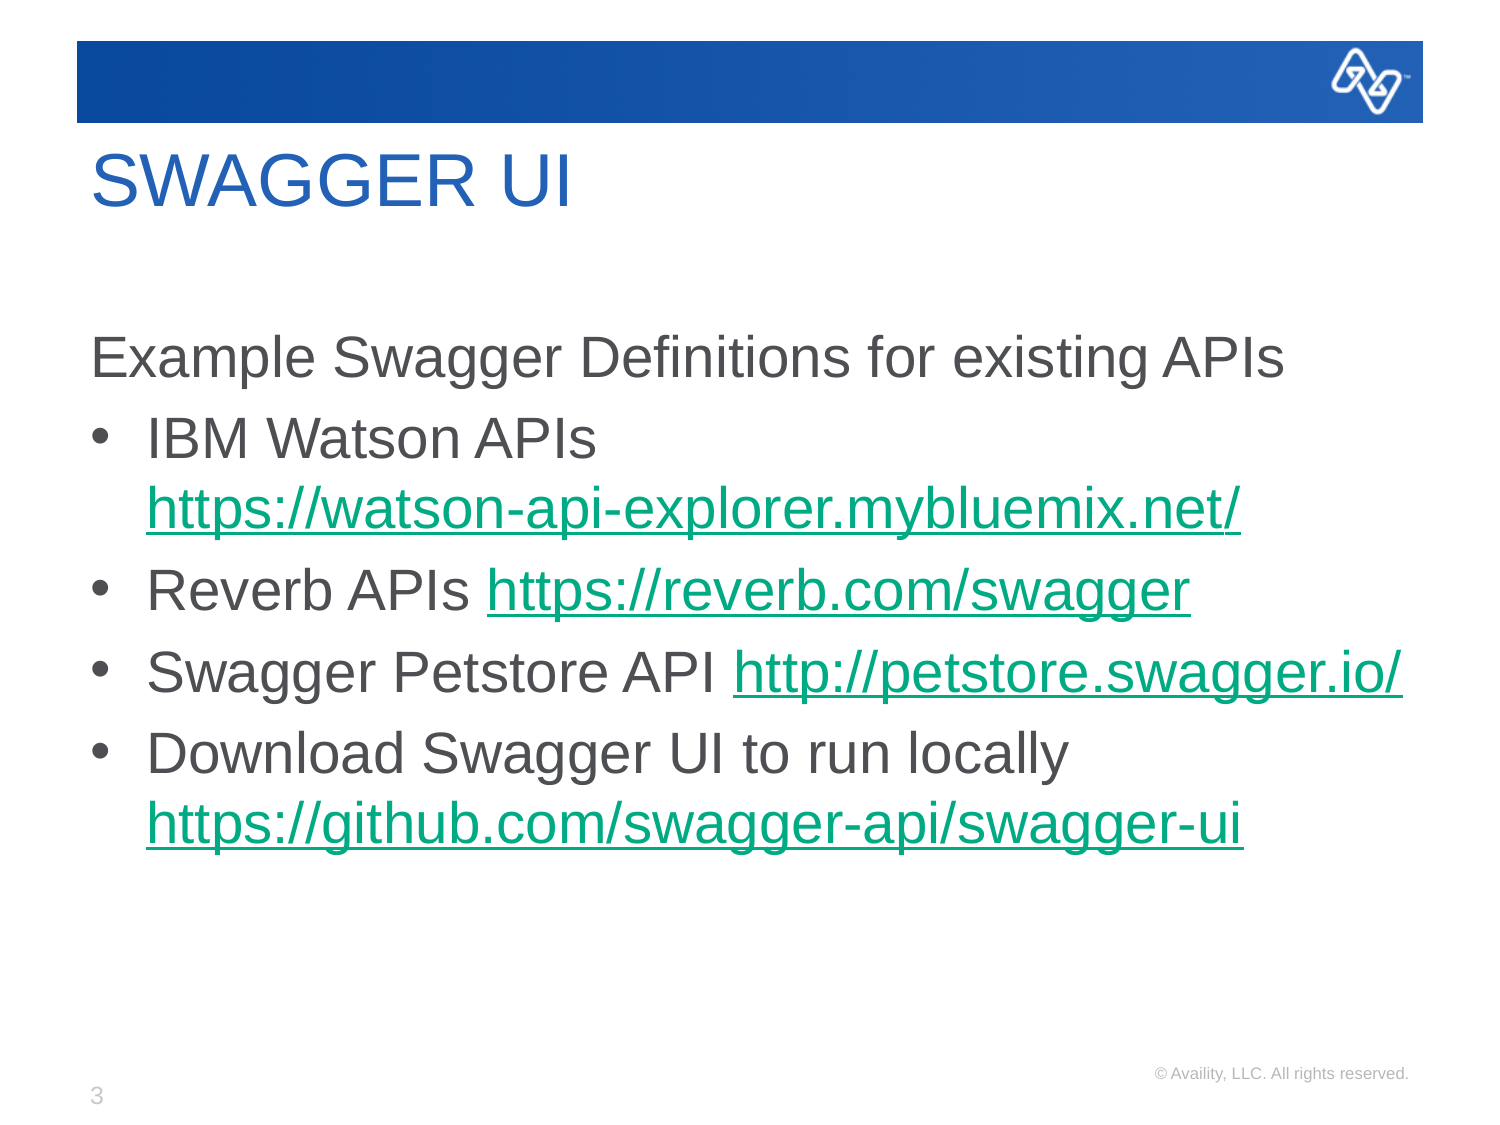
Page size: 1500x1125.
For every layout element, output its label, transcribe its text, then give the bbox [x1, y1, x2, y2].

title Swagger ui [75, 123, 1425, 311]
picture [77, 41, 1423, 123]
footer © Availity, LLC. All rights reserved. [950, 1042, 1425, 1103]
list Example Swagger Definitions for existing APIs IBM Watson APIs https://watson-api-explorer.mybluemix.net/ Reverb APIs https://reverb.com/swagger Swagger Petstore API http://petstore.swagger.io/ Download Swagger UI to run locally https://github.com/swagger-api/swagger-ui [75, 311, 1425, 1043]
